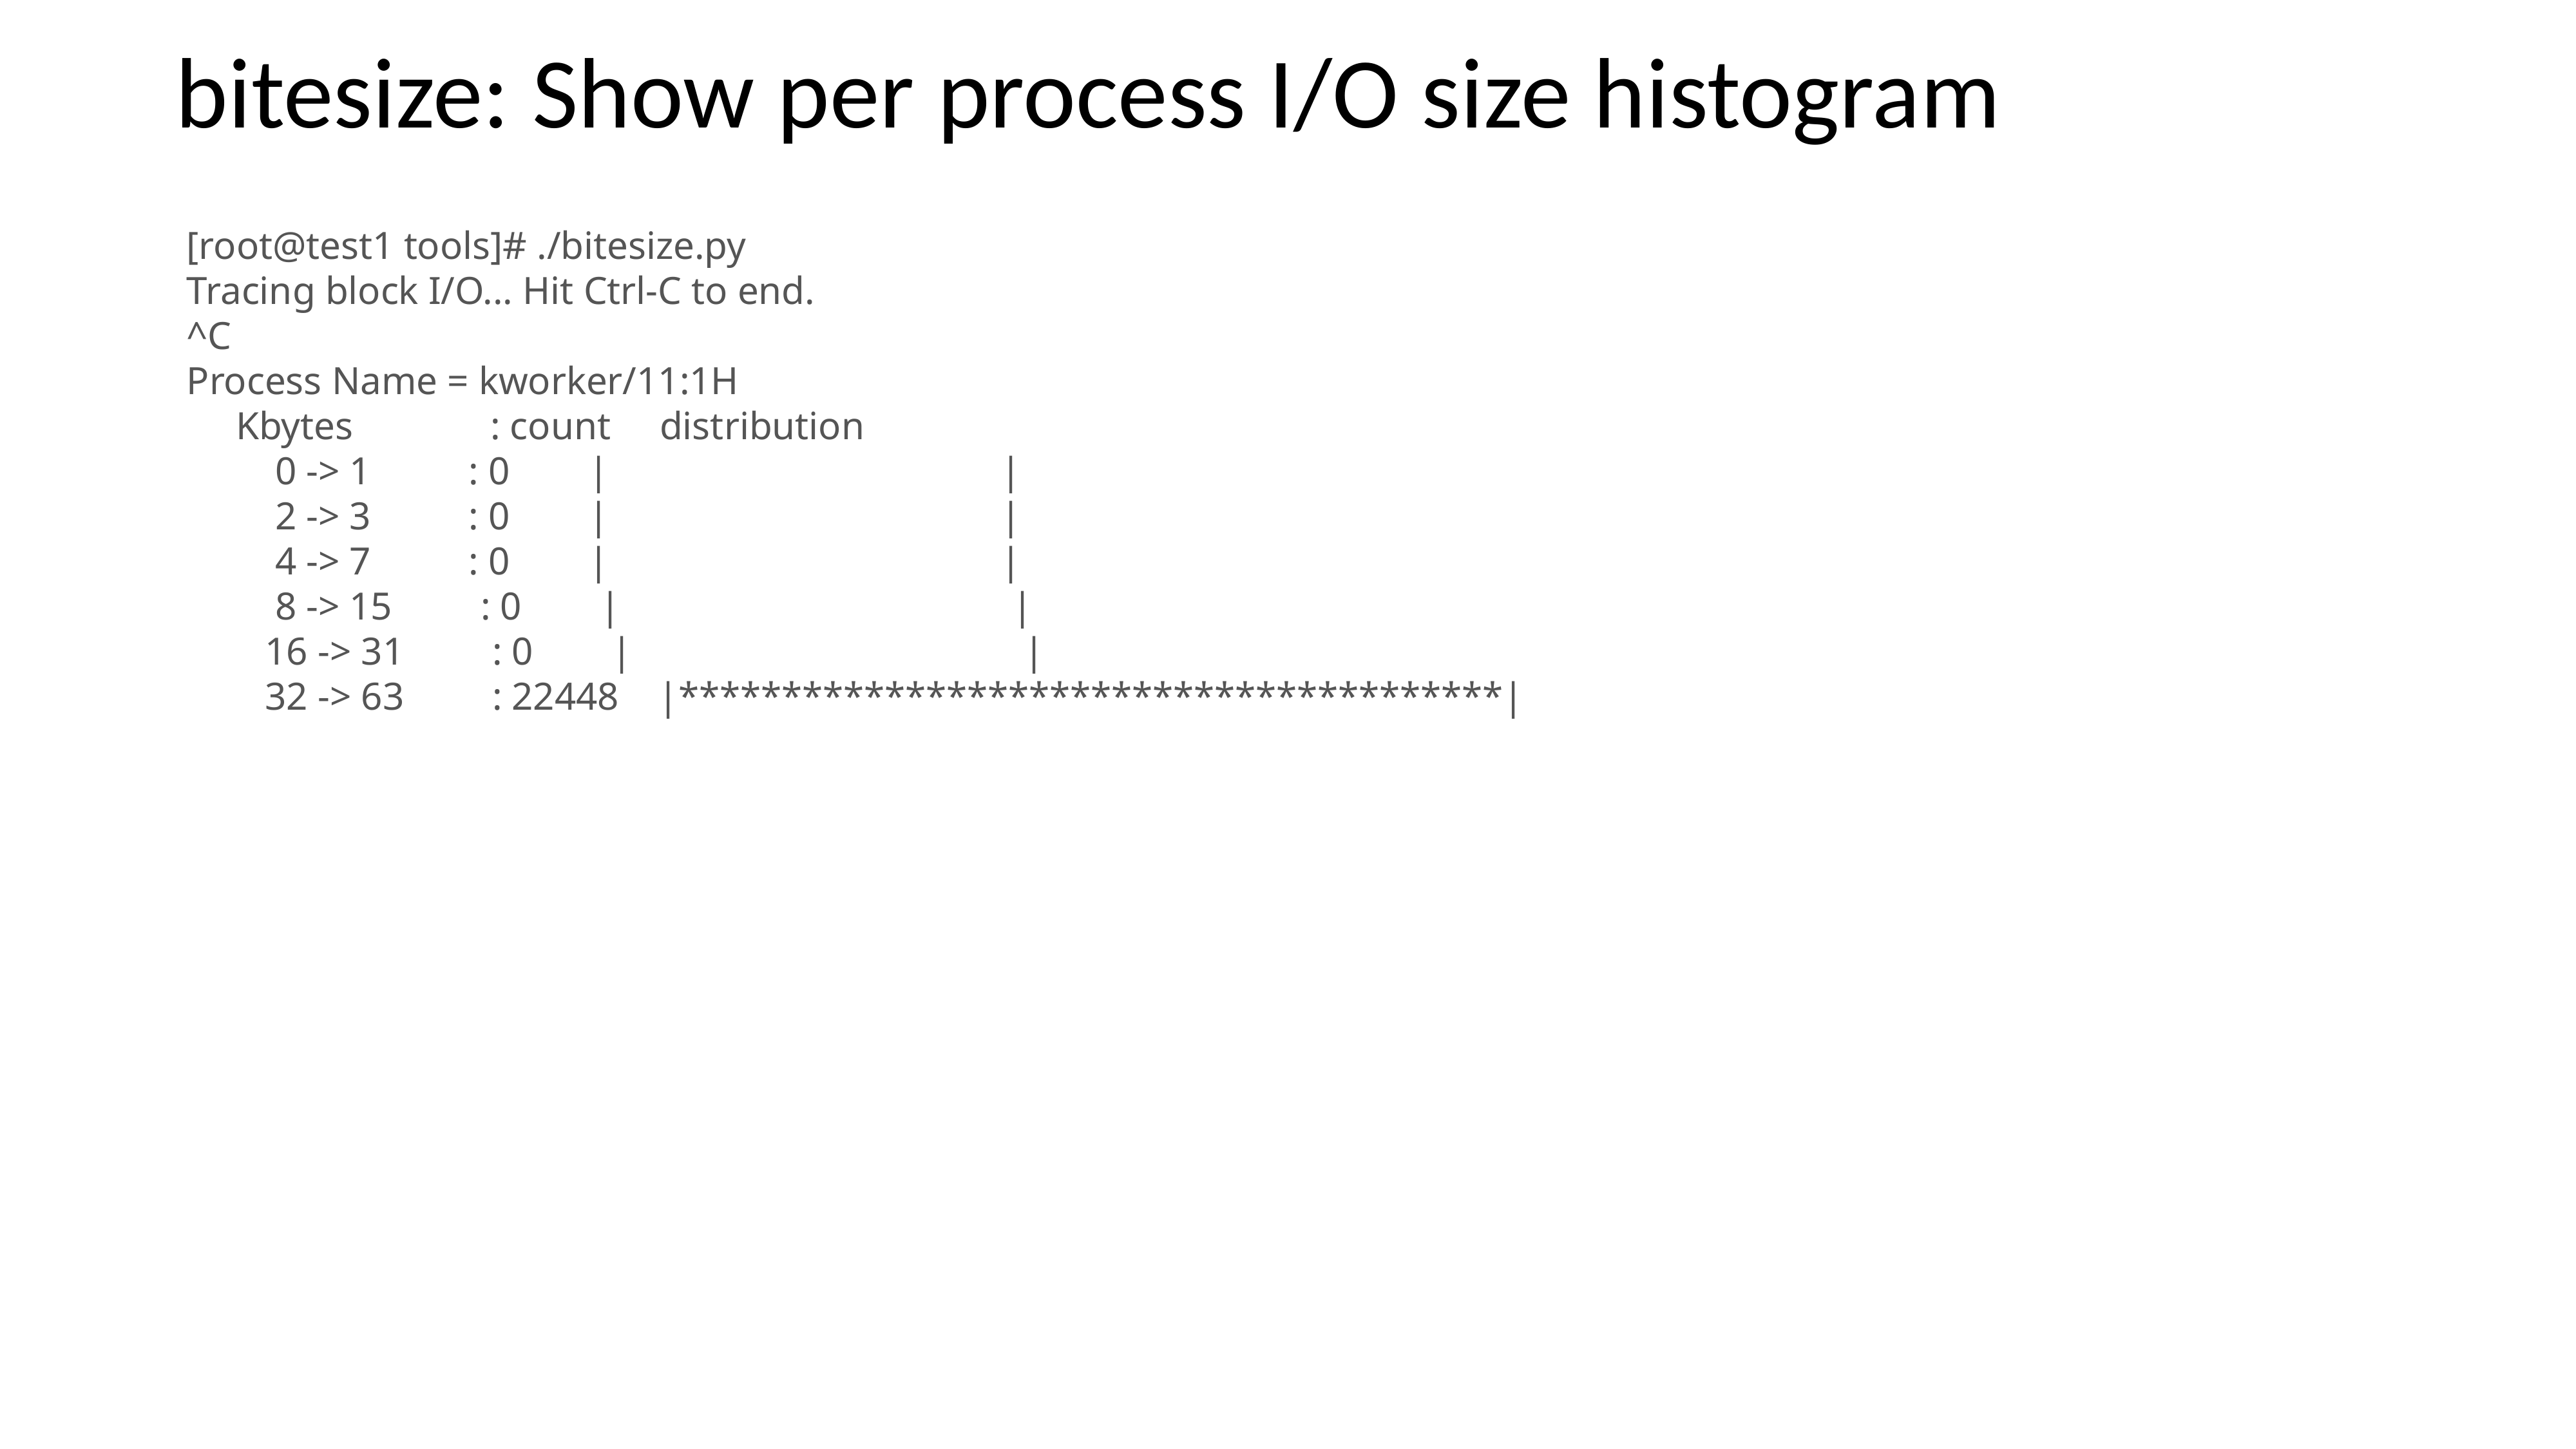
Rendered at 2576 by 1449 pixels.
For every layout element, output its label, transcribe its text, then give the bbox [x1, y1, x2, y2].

text_box [root@test1 tools]# ./bitesize.py Tracing block I/O... Hit Ctrl-C to end. ^C Process Name = kworker/11:1H Kbytes : count distribution 0 -> 1 : 0 | | 2 -> 3 : 0 | | 4 -> 7 : 0 | | 8 -> 15 : 0 | | 16 -> 31 : 0 | | 32 -> 63 : 22448 |****************************************| [177, 216, 2230, 858]
title bitesize: Show per process I/O size histogram [166, 0, 2576, 204]
